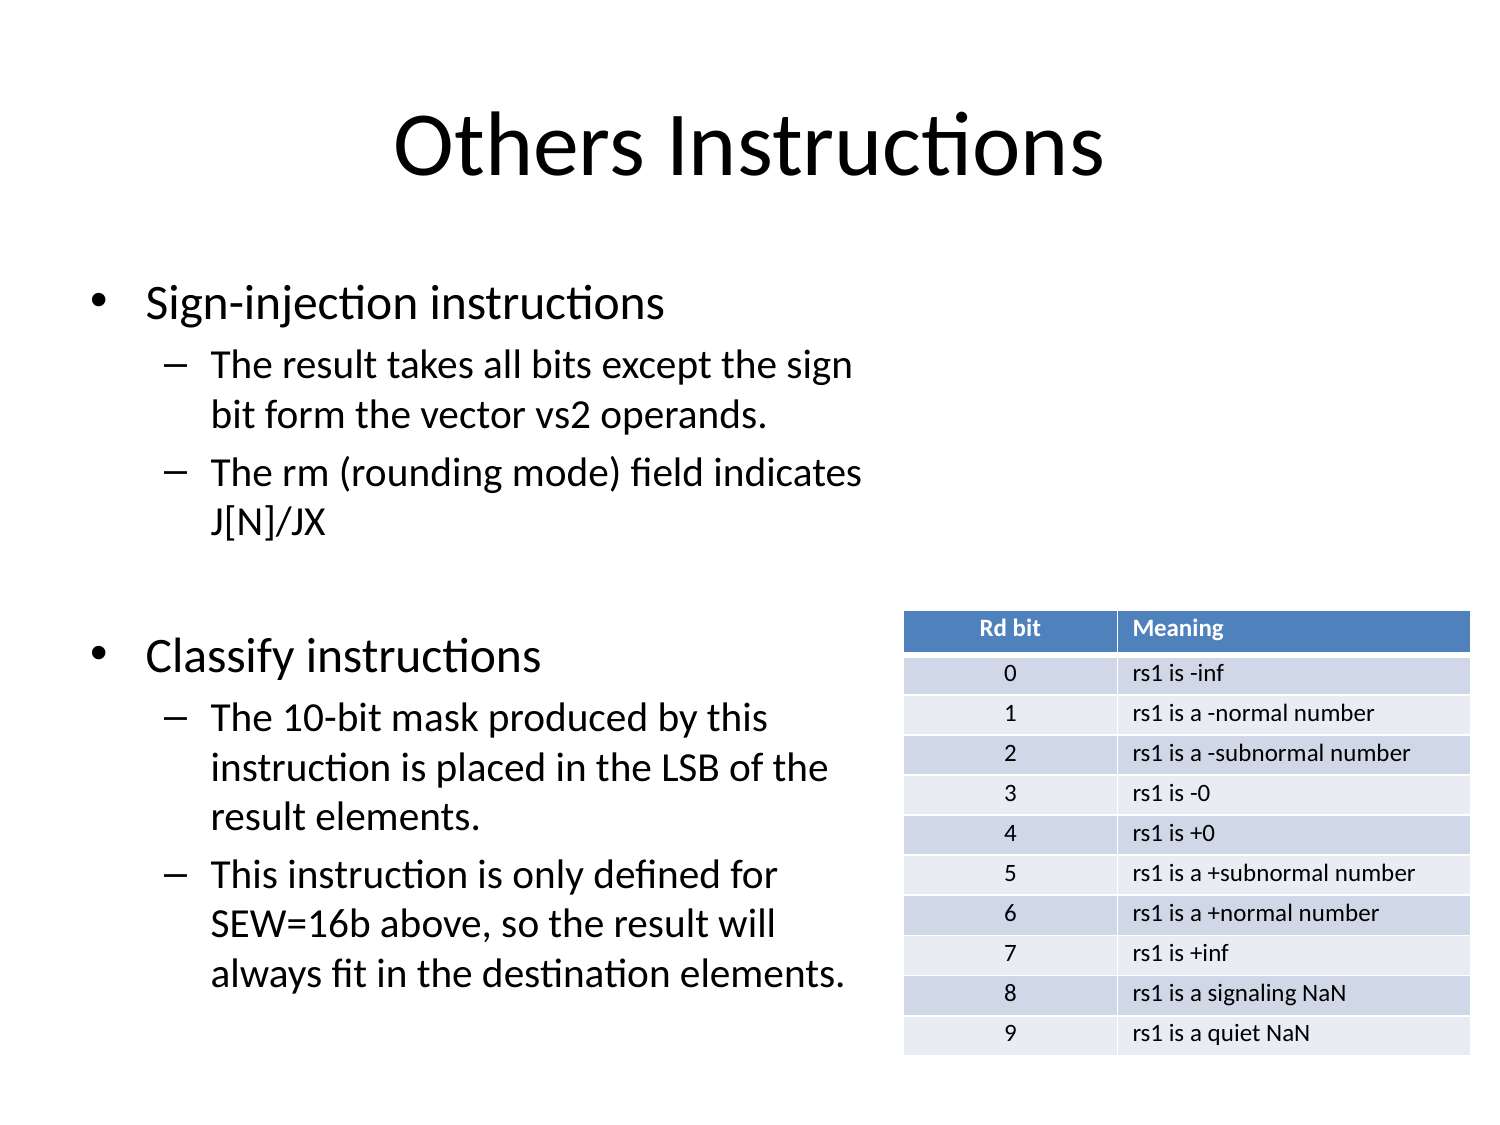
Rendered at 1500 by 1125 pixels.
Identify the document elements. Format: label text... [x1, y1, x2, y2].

table_cell 5 [904, 856, 1117, 894]
table_cell rs1 is a -subnormal number [1118, 736, 1470, 774]
list Sign-injection instructions The result takes all bits except the sign bit form the vector vs2 operands. The rm (rounding mode) field indicates J[N]/JX Classify instructions The 10-bit mask produced by this instruction is placed in the LSB of the result elements. This instruction is only defined for SEW=16b above, so the result will always fit in the destination elements. [75, 262, 904, 1005]
table_cell 9 [904, 1017, 1117, 1055]
table_cell rs1 is +0 [1118, 816, 1470, 854]
table_cell rs1 is a -normal number [1118, 696, 1470, 734]
table_header Rd bit [904, 611, 1117, 652]
table_cell 6 [904, 896, 1117, 935]
table_cell 8 [904, 976, 1117, 1015]
table_cell rs1 is a +normal number [1118, 896, 1470, 935]
table_header Meaning [1118, 611, 1470, 652]
table_cell rs1 is +inf [1118, 936, 1470, 975]
table_cell 4 [904, 816, 1117, 854]
title Others Instructions [75, 45, 1425, 233]
table_cell rs1 is a quiet NaN [1118, 1017, 1470, 1055]
table_cell 0 [904, 658, 1117, 694]
table_cell rs1 is a +subnormal number [1118, 856, 1470, 894]
table_cell 3 [904, 776, 1117, 814]
table_cell 1 [904, 696, 1117, 734]
table_cell rs1 is a signaling NaN [1118, 976, 1470, 1015]
table_cell 2 [904, 736, 1117, 774]
table_cell rs1 is -inf [1118, 658, 1470, 694]
table_cell 7 [904, 936, 1117, 975]
table_cell rs1 is -0 [1118, 776, 1470, 814]
